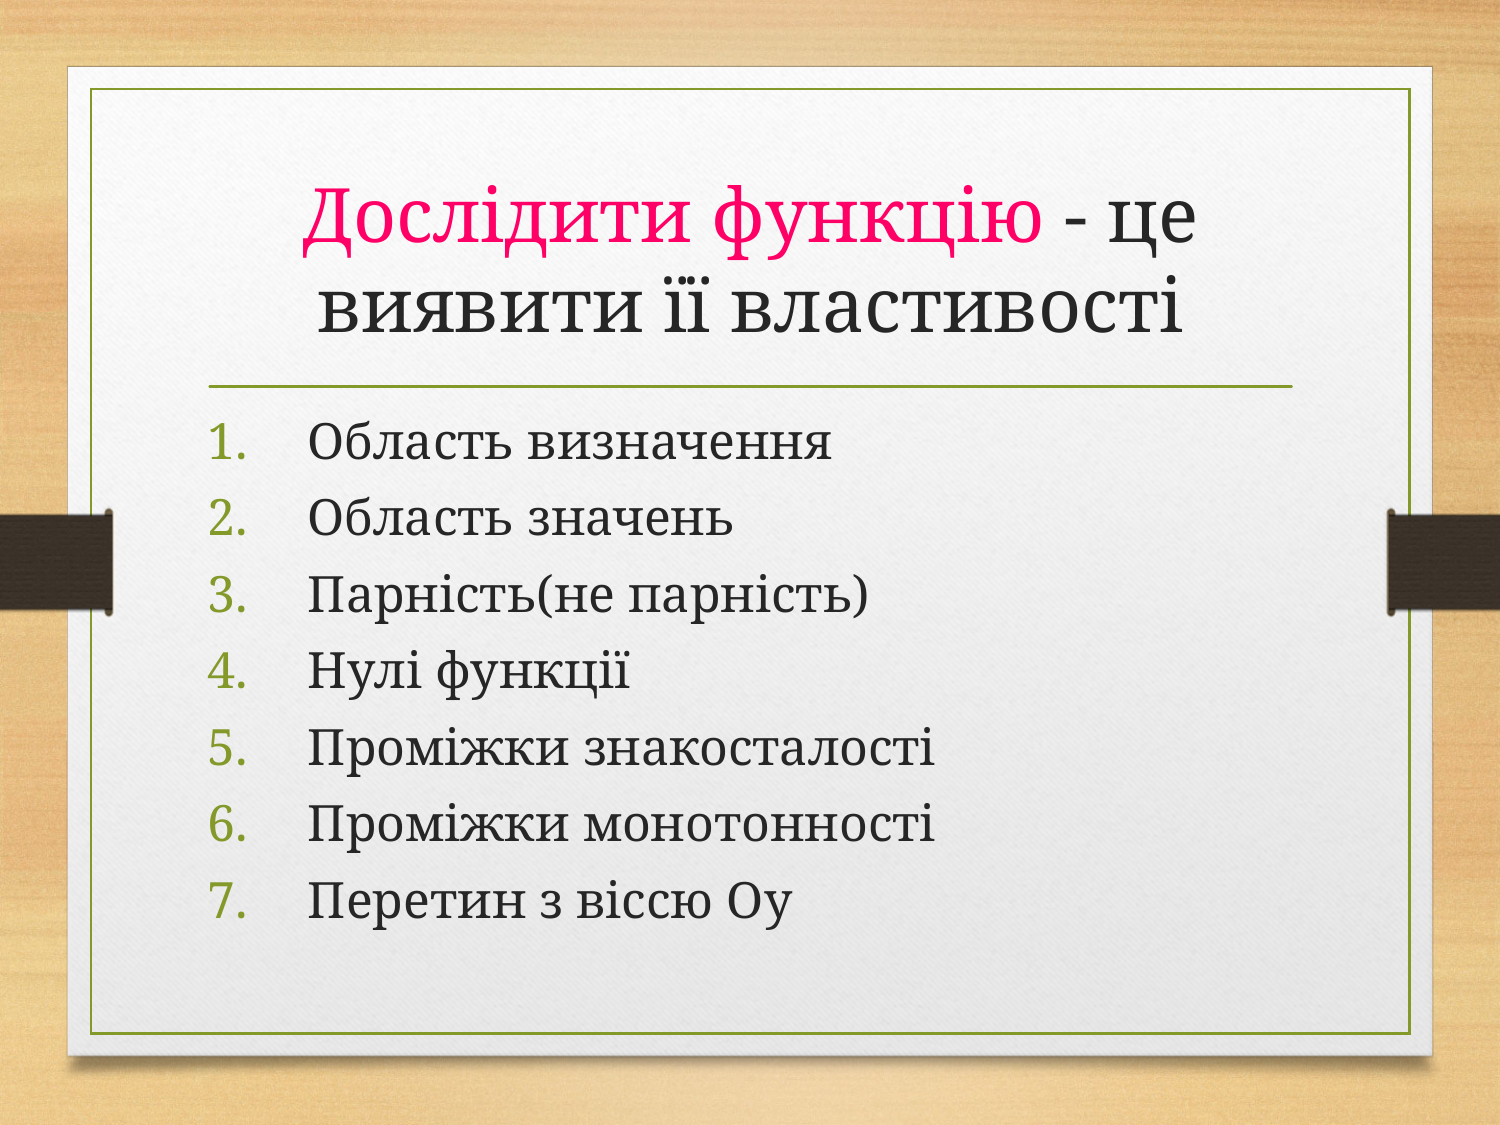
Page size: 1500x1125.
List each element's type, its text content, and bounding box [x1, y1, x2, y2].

picture [0, 0, 1500, 1125]
list Область визначення Область значень Парність(не парність) Нулі функції Проміжки знакосталості Проміжки монотонності Перетин з віссю Оу [192, 408, 1309, 974]
title Дослідити функцію - це виявити її властивості [192, 150, 1309, 364]
